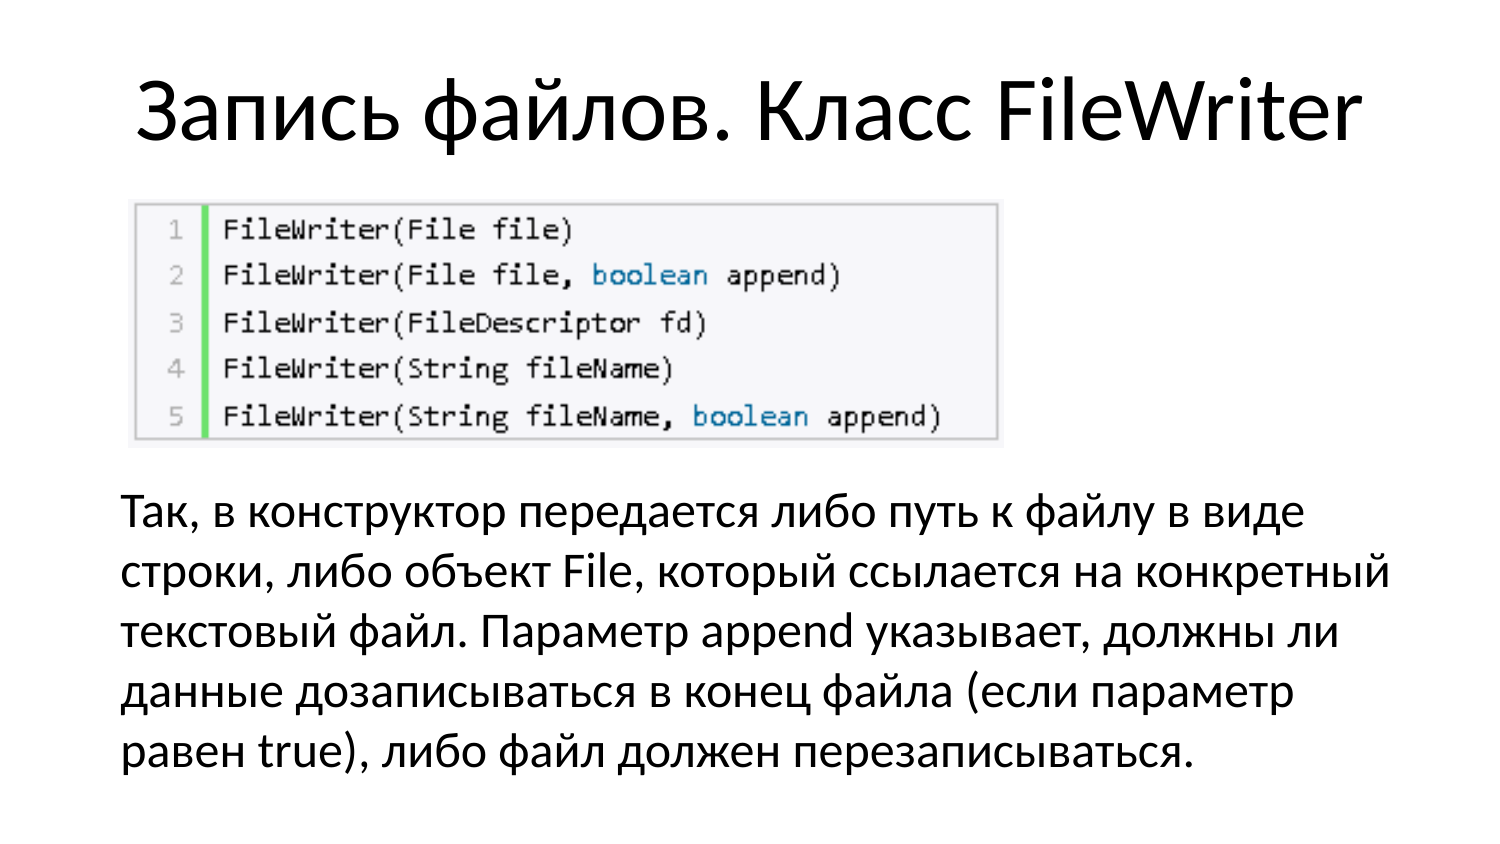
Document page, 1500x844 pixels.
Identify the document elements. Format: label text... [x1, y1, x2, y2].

text_box Так, в конструктор передается либо путь к файлу в виде строки, либо объект File, который ссылается на конкретный текстовый файл. Параметр append указывает, должны ли данные дозаписываться в конец файла (если параметр равен true), либо файл должен перезаписываться. [105, 470, 1442, 786]
picture [128, 198, 1005, 449]
title Запись файлов. Класс FileWriter [75, 33, 1425, 175]
